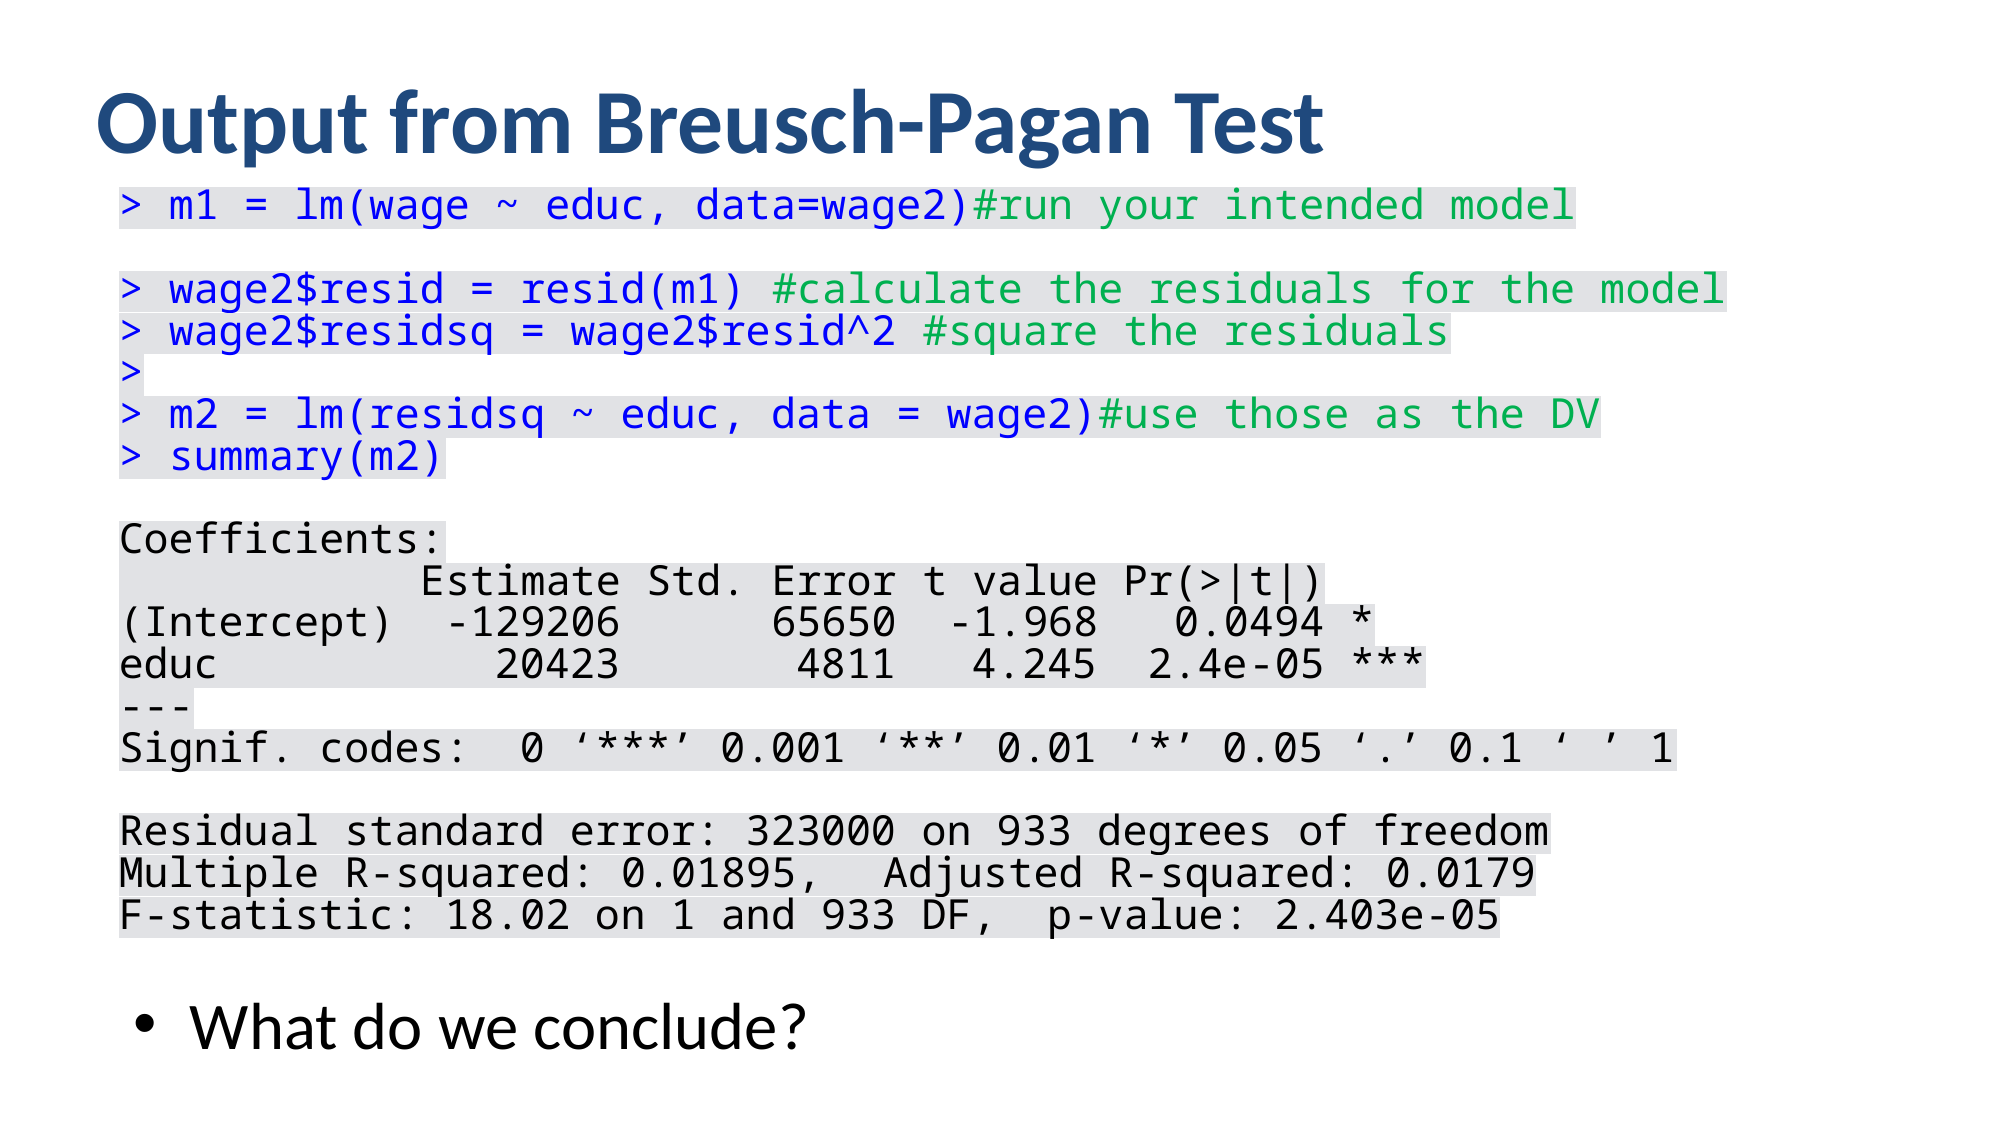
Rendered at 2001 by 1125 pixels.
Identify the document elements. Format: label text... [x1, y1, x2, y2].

picture [118, 187, 1751, 940]
title Output from Breusch-Pagan Test [81, 22, 1882, 211]
list What do we conclude? [118, 975, 1457, 1088]
